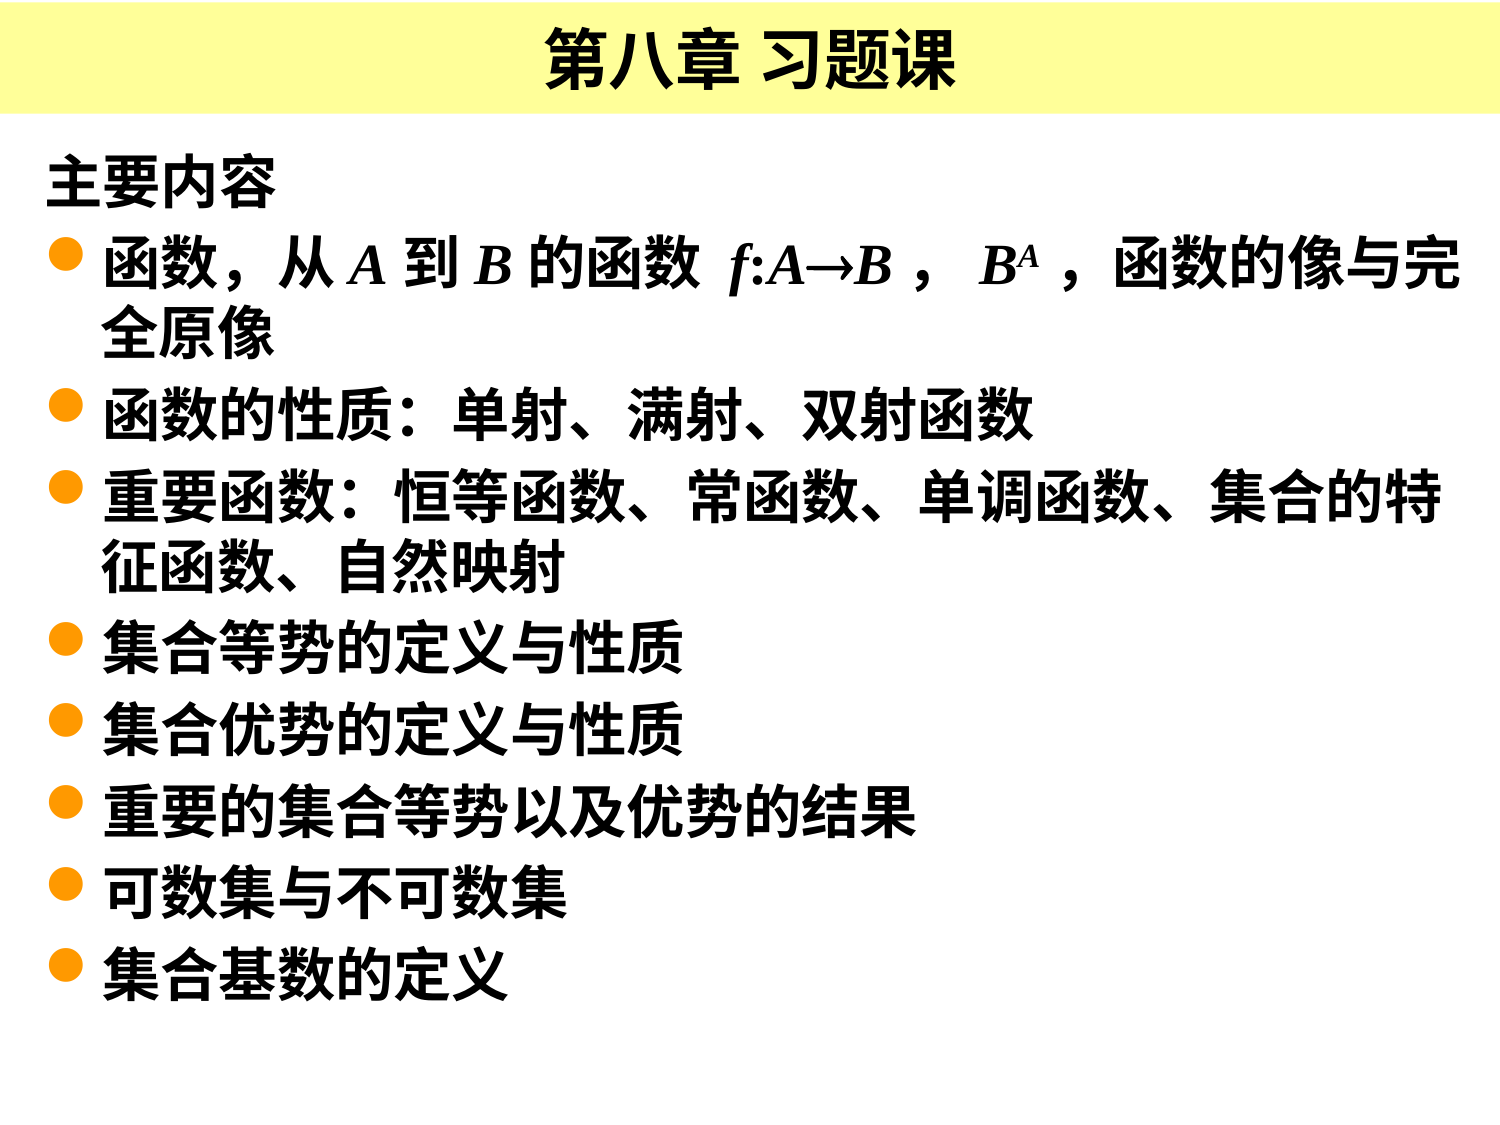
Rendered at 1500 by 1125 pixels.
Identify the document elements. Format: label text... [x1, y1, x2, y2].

list 主要内容 函数，从A到B的函数 f:AB，BA，函数的像与完全原像 函数的性质：单射、满射、双射函数 重要函数：恒等函数、常函数、单调函数、集合的特征函数、自然映射 集合等势的定义与性质 集合优势的定义与性质 重要的集合等势以及优势的结果 可数集与不可数集 集合基数的定义 [29, 137, 1500, 1083]
text_box 第八章 习题课 [0, 2, 1500, 114]
